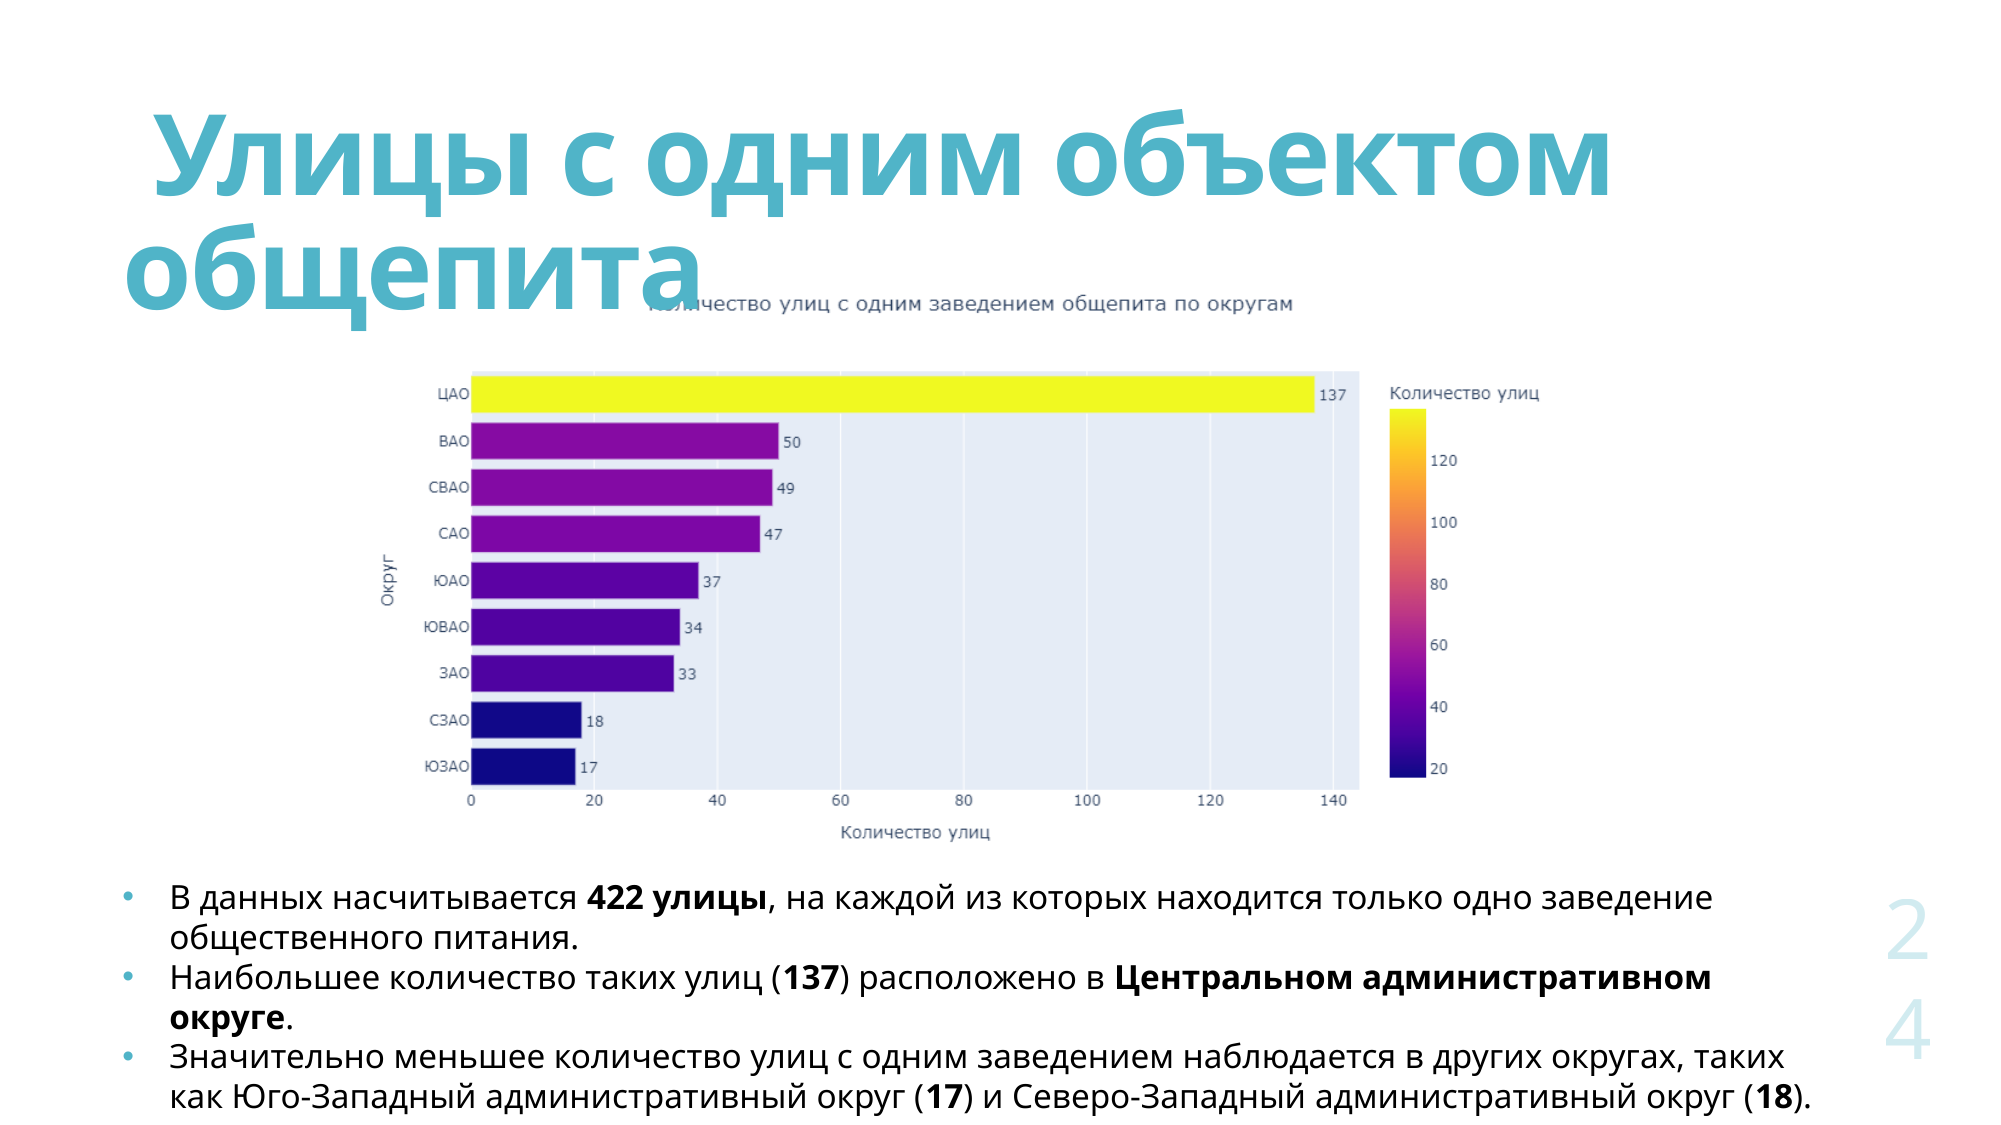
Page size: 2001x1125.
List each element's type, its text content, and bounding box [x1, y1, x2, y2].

slide_number 24 [1822, 961, 1947, 1084]
title Улицы с одним объектом общепита [107, 81, 1875, 354]
text_box В данных насчитывается 422 улицы, на каждой из которых находится только одно заведение общественного питания. Наибольшее количество таких улиц (137) расположено в Центральном административном округе. Значительно меньшее количество улиц с одним заведением наблюдается в других округах, таких как Юго-Западный административный округ (17) и Северо-Западный административный округ (18). [107, 868, 1833, 1123]
picture [374, 250, 1567, 888]
